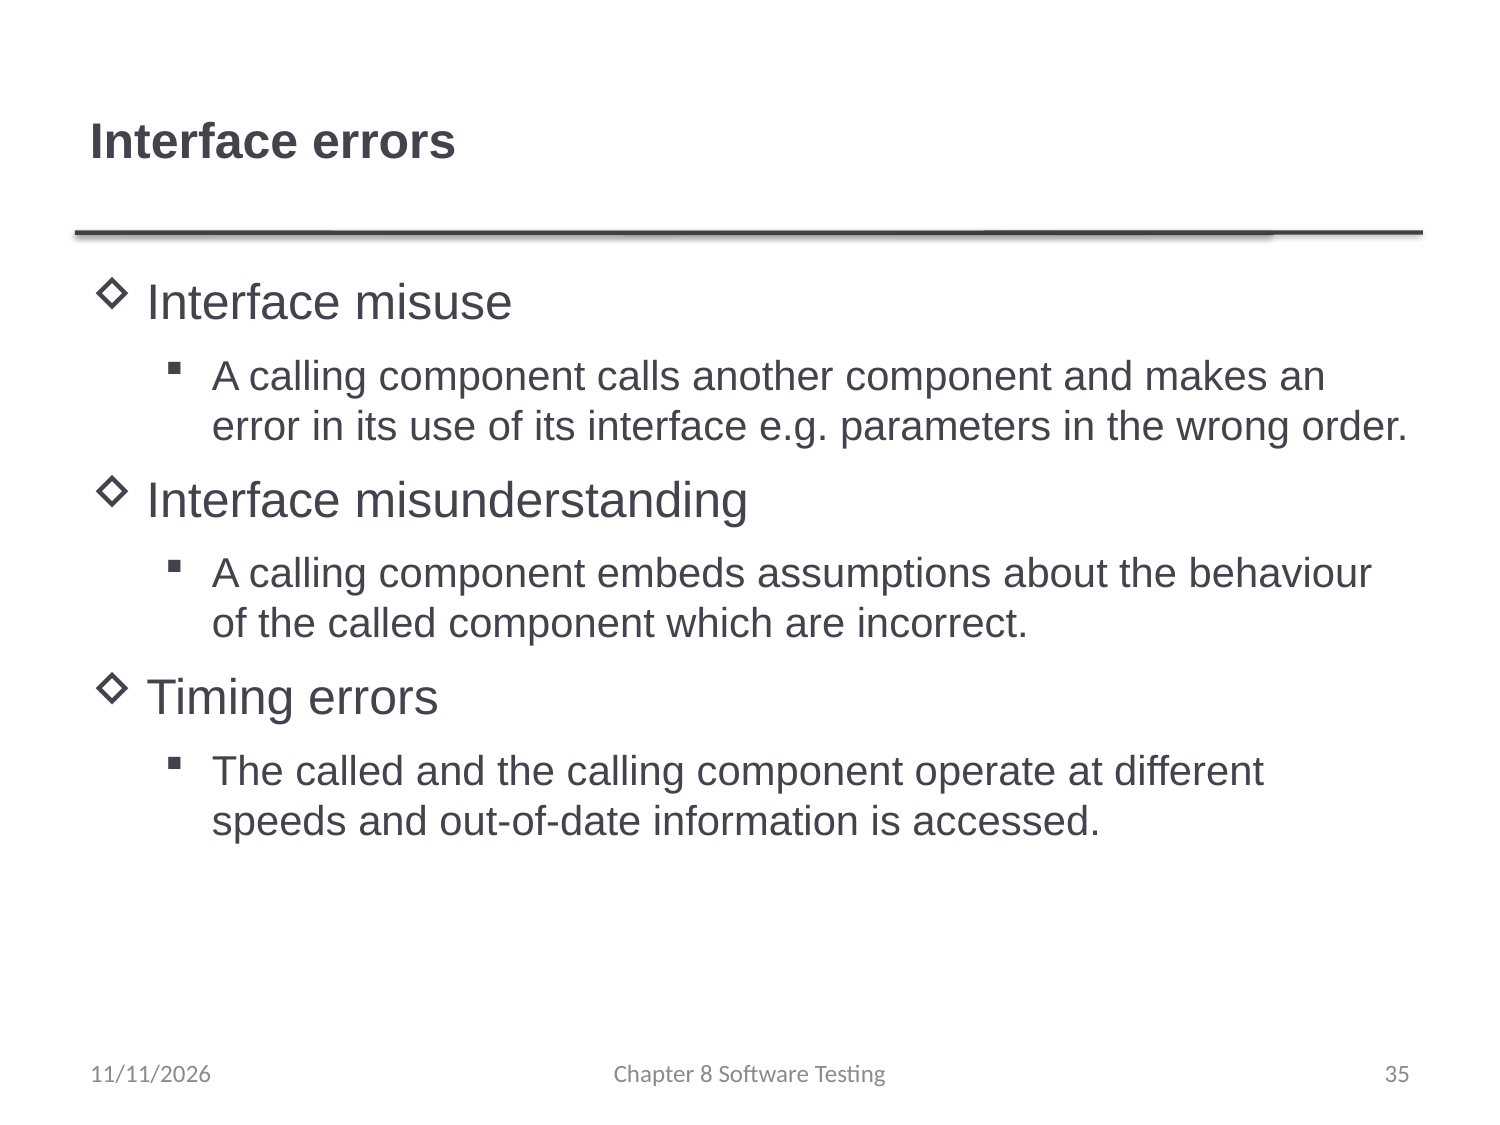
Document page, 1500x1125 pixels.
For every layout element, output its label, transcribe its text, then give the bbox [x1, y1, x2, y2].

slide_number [75, 1042, 425, 1103]
slide_number 35 [1074, 1042, 1425, 1103]
list Interface misuse A calling component calls another component and makes an error in its use of its interface e.g. parameters in the wrong order. Interface misunderstanding A calling component embeds assumptions about the behaviour of the called component which are incorrect. Timing errors The called and the calling component operate at different speeds and out-of-date information is accessed. [75, 262, 1425, 1005]
title Interface errors [74, 44, 1272, 233]
footer Chapter 8 Software Testing [512, 1042, 988, 1103]
